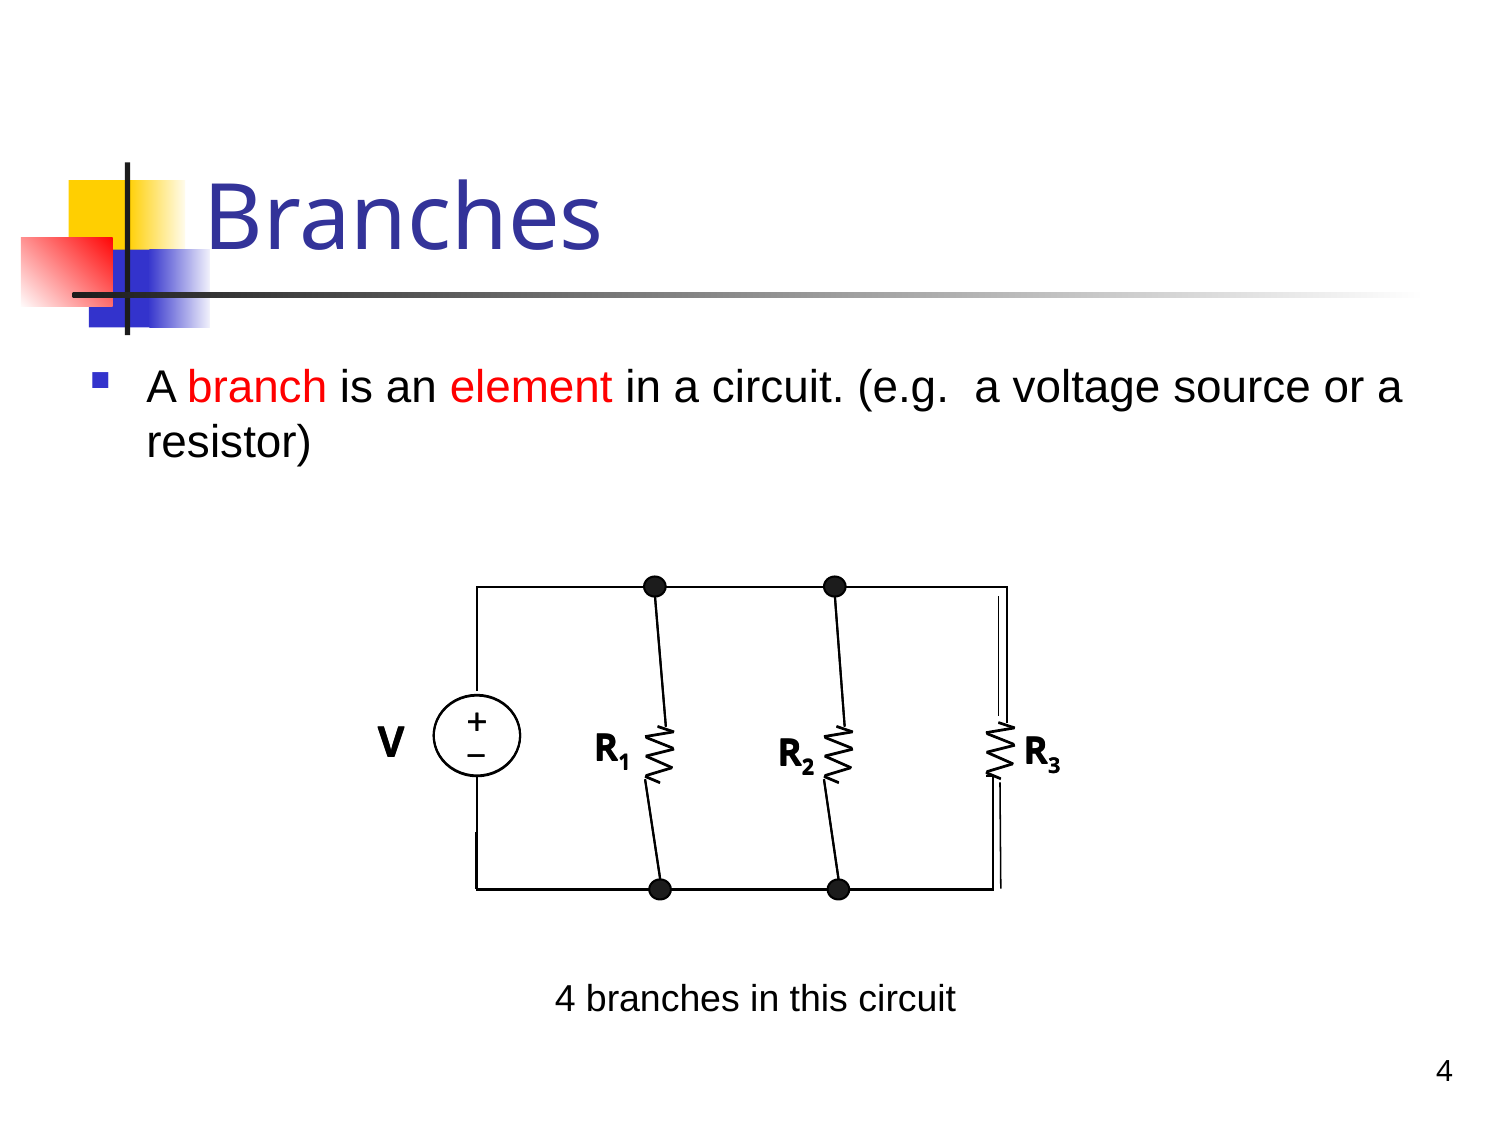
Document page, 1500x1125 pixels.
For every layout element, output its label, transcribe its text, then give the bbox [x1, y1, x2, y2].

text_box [361, 576, 1080, 900]
slide_number 4 [1155, 1024, 1468, 1100]
text_box 4 branches in this circuit [539, 966, 1042, 1027]
list A branch is an element in a circuit. (e.g. a voltage source or a resistor) [75, 349, 1482, 1025]
title Branches [188, 35, 1468, 275]
